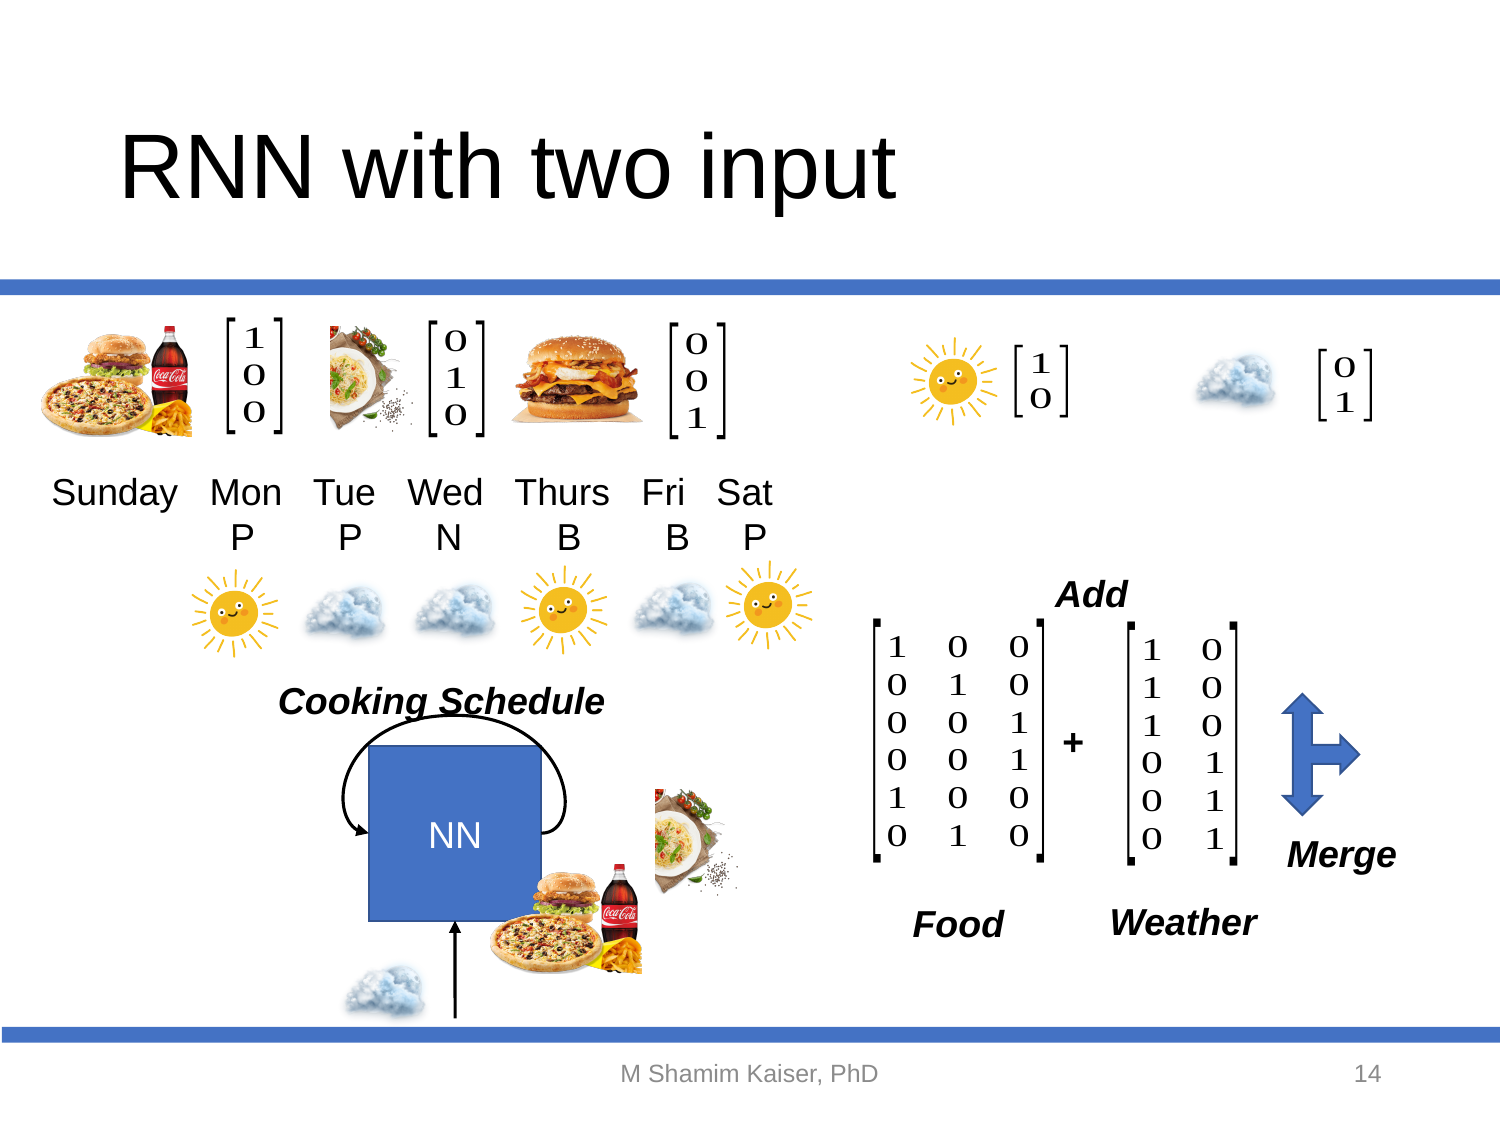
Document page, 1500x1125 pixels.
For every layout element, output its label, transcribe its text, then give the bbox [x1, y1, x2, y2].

text_box Sunday Mon Tue Wed Thurs Fri Sat P P N B B P [36, 460, 794, 566]
picture [174, 556, 404, 673]
title RNN with two input [103, 59, 1397, 278]
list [41, 326, 192, 437]
footer M Shamim Kaiser, PhD [496, 1042, 1004, 1103]
text_box Food [897, 893, 1020, 953]
text_box NN [368, 836, 542, 922]
text_box Weather [1094, 890, 1272, 950]
picture [335, 935, 444, 1044]
picture [655, 789, 738, 897]
text_box NN [368, 745, 542, 833]
picture [490, 864, 642, 974]
picture [405, 549, 830, 669]
picture [893, 326, 1015, 440]
text_box Merge [1272, 822, 1413, 882]
picture [330, 326, 413, 434]
text_box [1280, 692, 1361, 817]
slide_number 14 [1059, 1042, 1397, 1103]
text_box + [1046, 710, 1099, 771]
picture [511, 330, 643, 429]
picture [1186, 324, 1294, 433]
text_box Add [1040, 562, 1144, 623]
text_box Cooking Schedule [263, 670, 621, 730]
